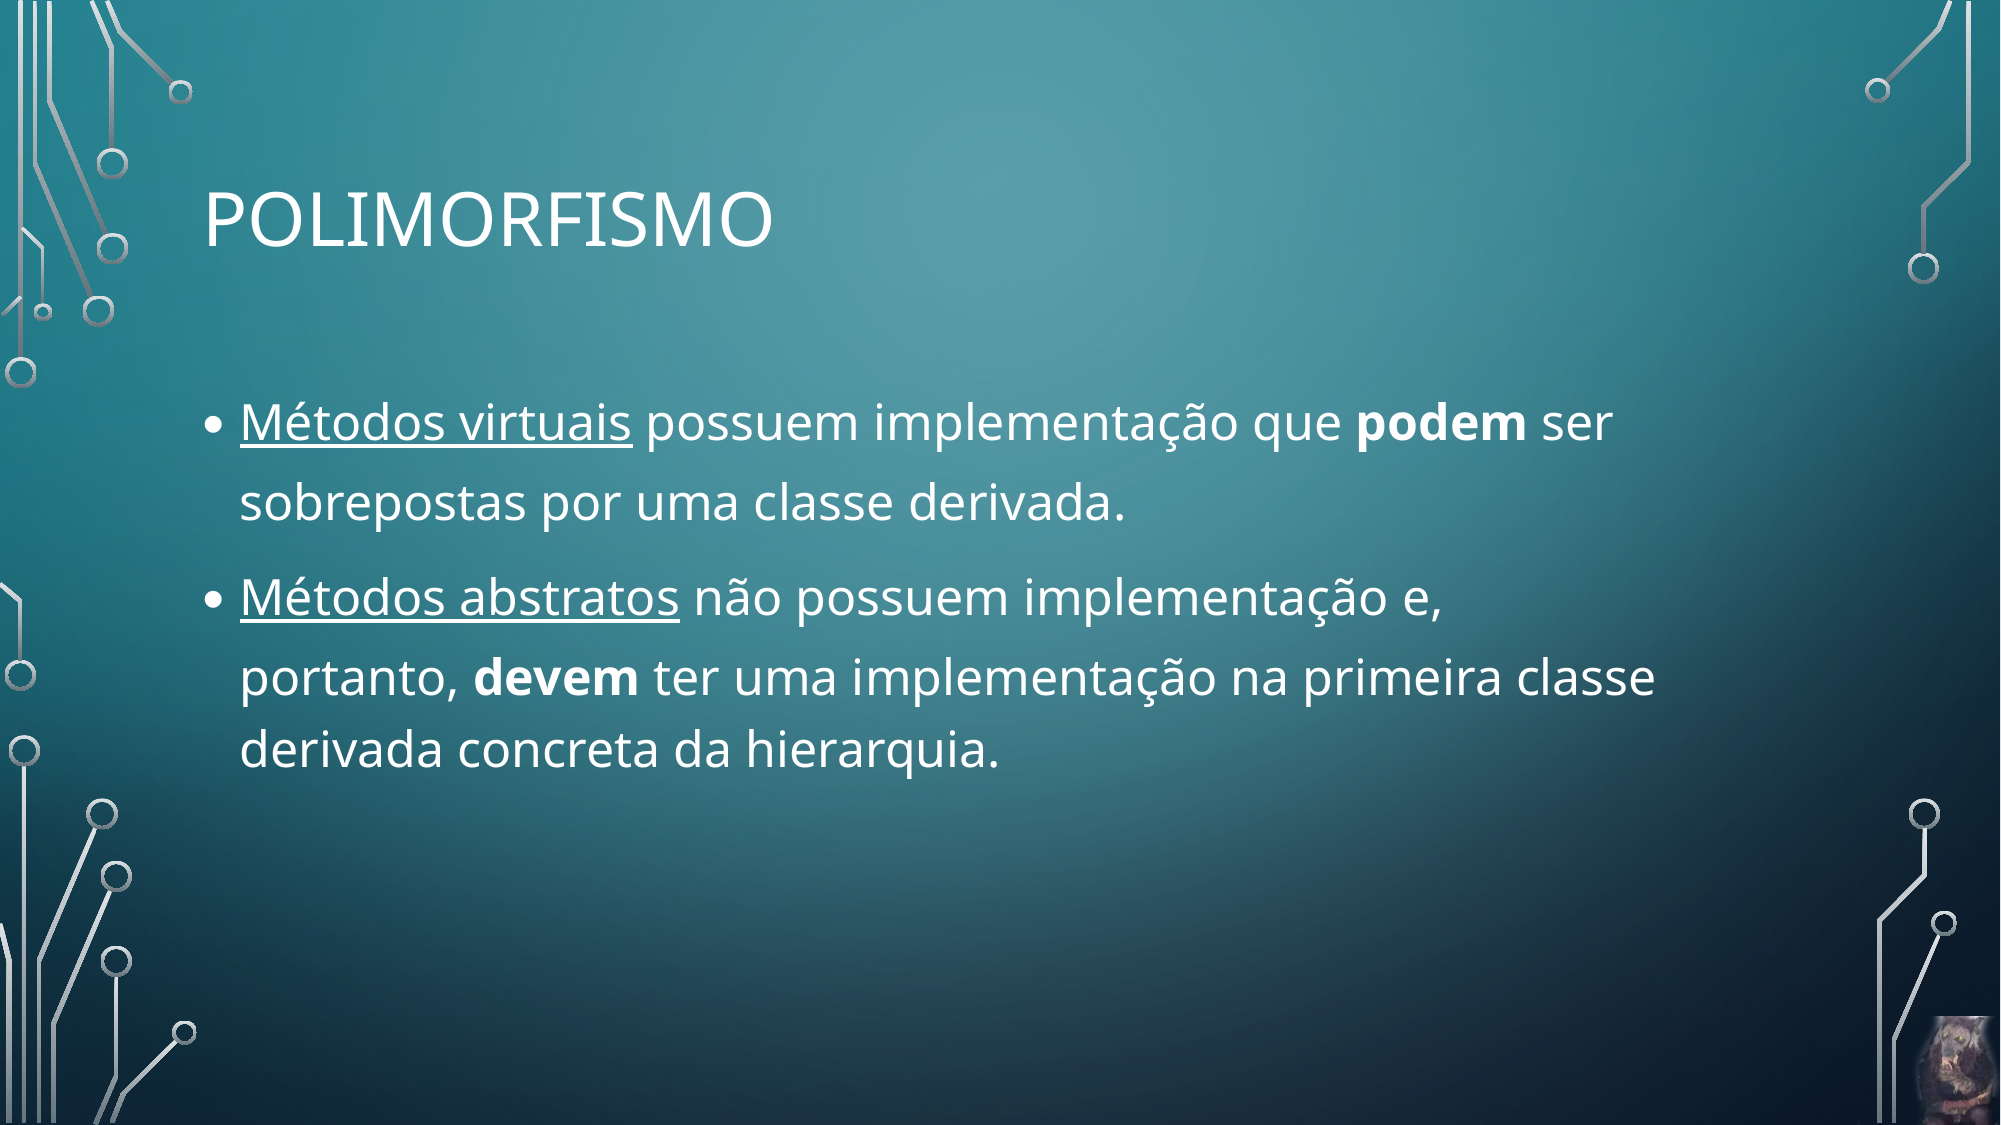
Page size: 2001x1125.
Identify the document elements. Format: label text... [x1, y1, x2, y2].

picture [1857, 1016, 2000, 1125]
title Polimorfismo [187, 101, 1813, 344]
list Métodos virtuais possuem implementação que podem ser sobrepostas por uma classe derivada. Métodos abstratos não possuem implementação e, portanto, devem ter uma implementação na primeira classe derivada concreta da hierarquia. [187, 369, 1813, 950]
